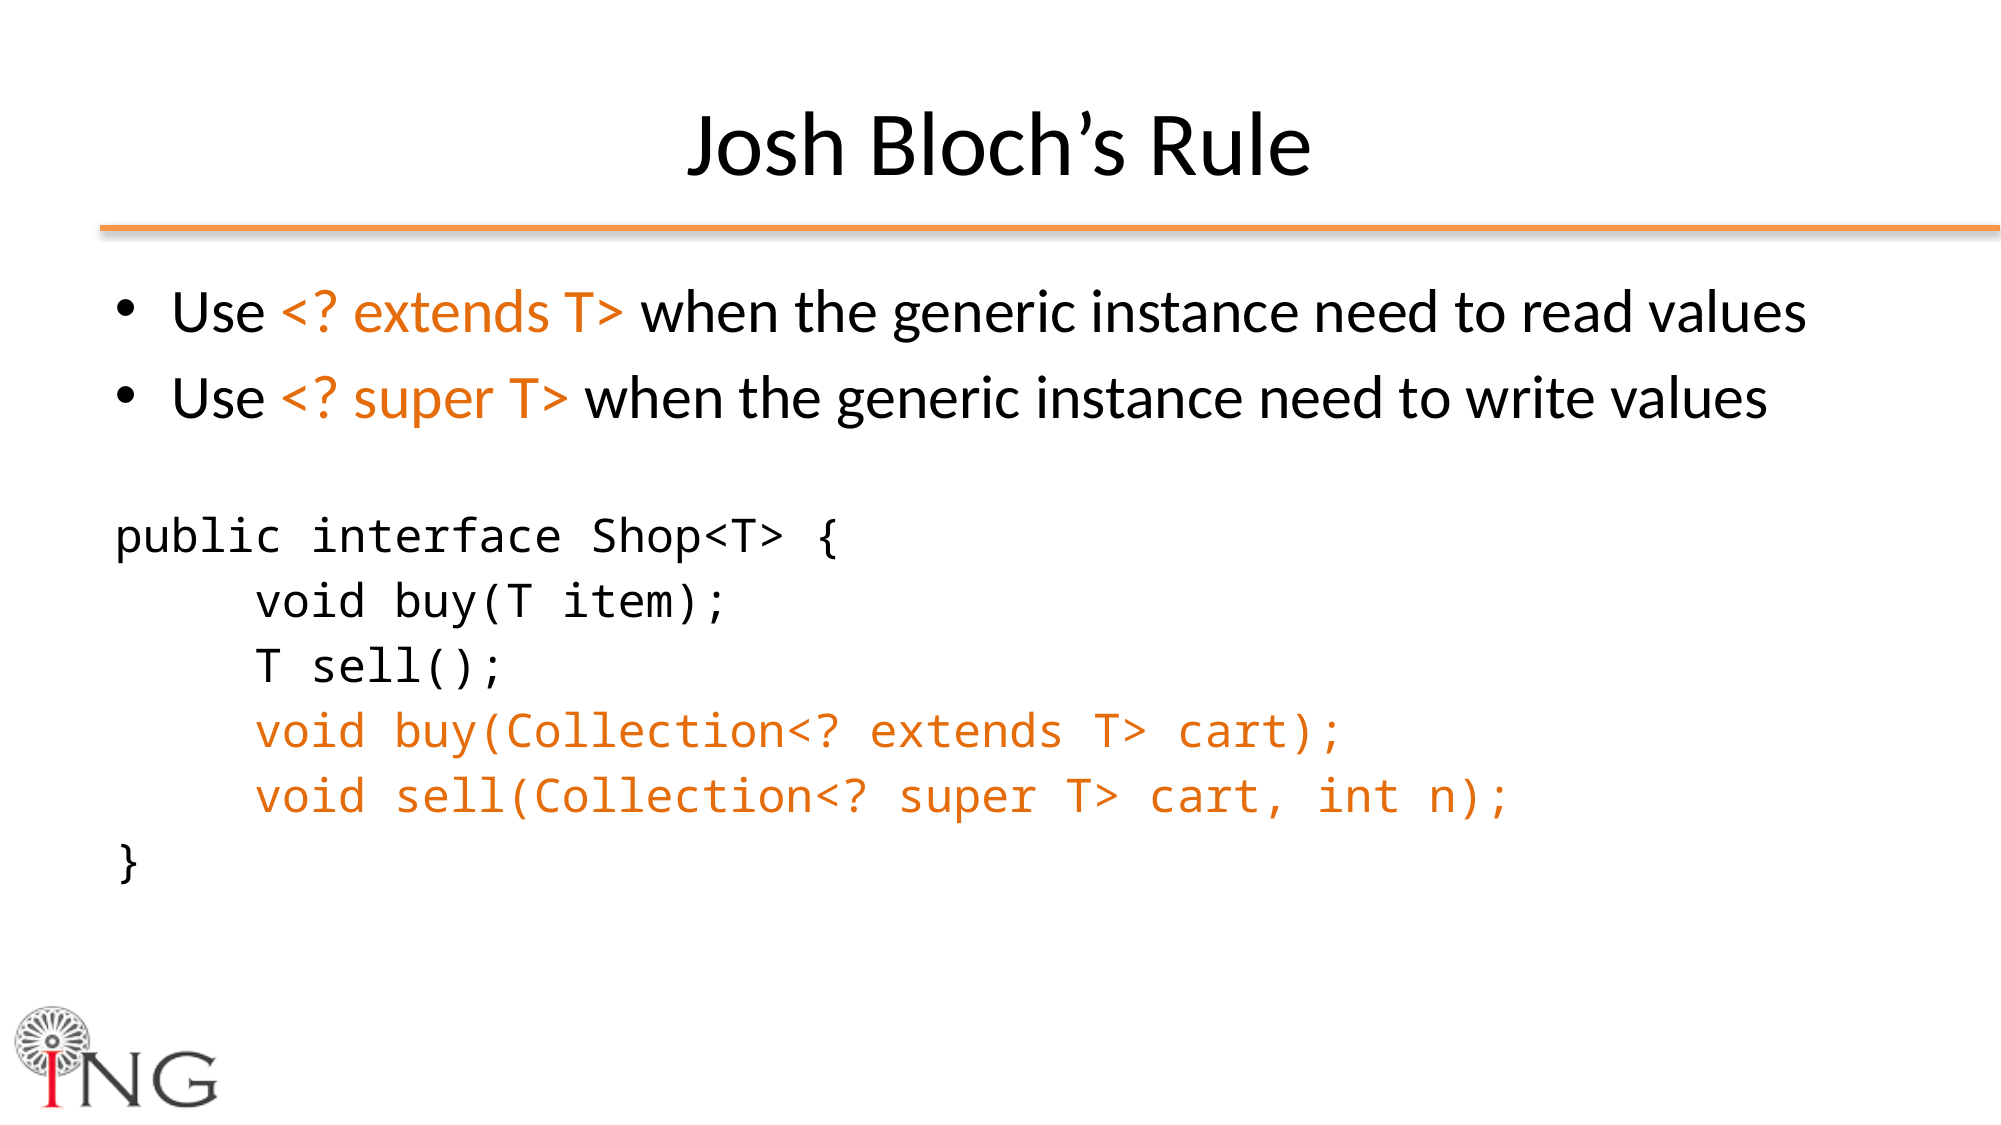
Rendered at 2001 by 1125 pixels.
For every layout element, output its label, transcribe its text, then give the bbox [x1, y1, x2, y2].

list Use <? extends T> when the generic instance need to read values Use <? super T> when the generic instance need to write values public interface Shop<T> { void buy(T item); T sell(); void buy(Collection<? extends T> cart); void sell(Collection<? super T> cart, int n); } [99, 262, 1900, 1005]
title Josh Bloch’s Rule [99, 45, 1900, 233]
picture [0, 987, 244, 1125]
